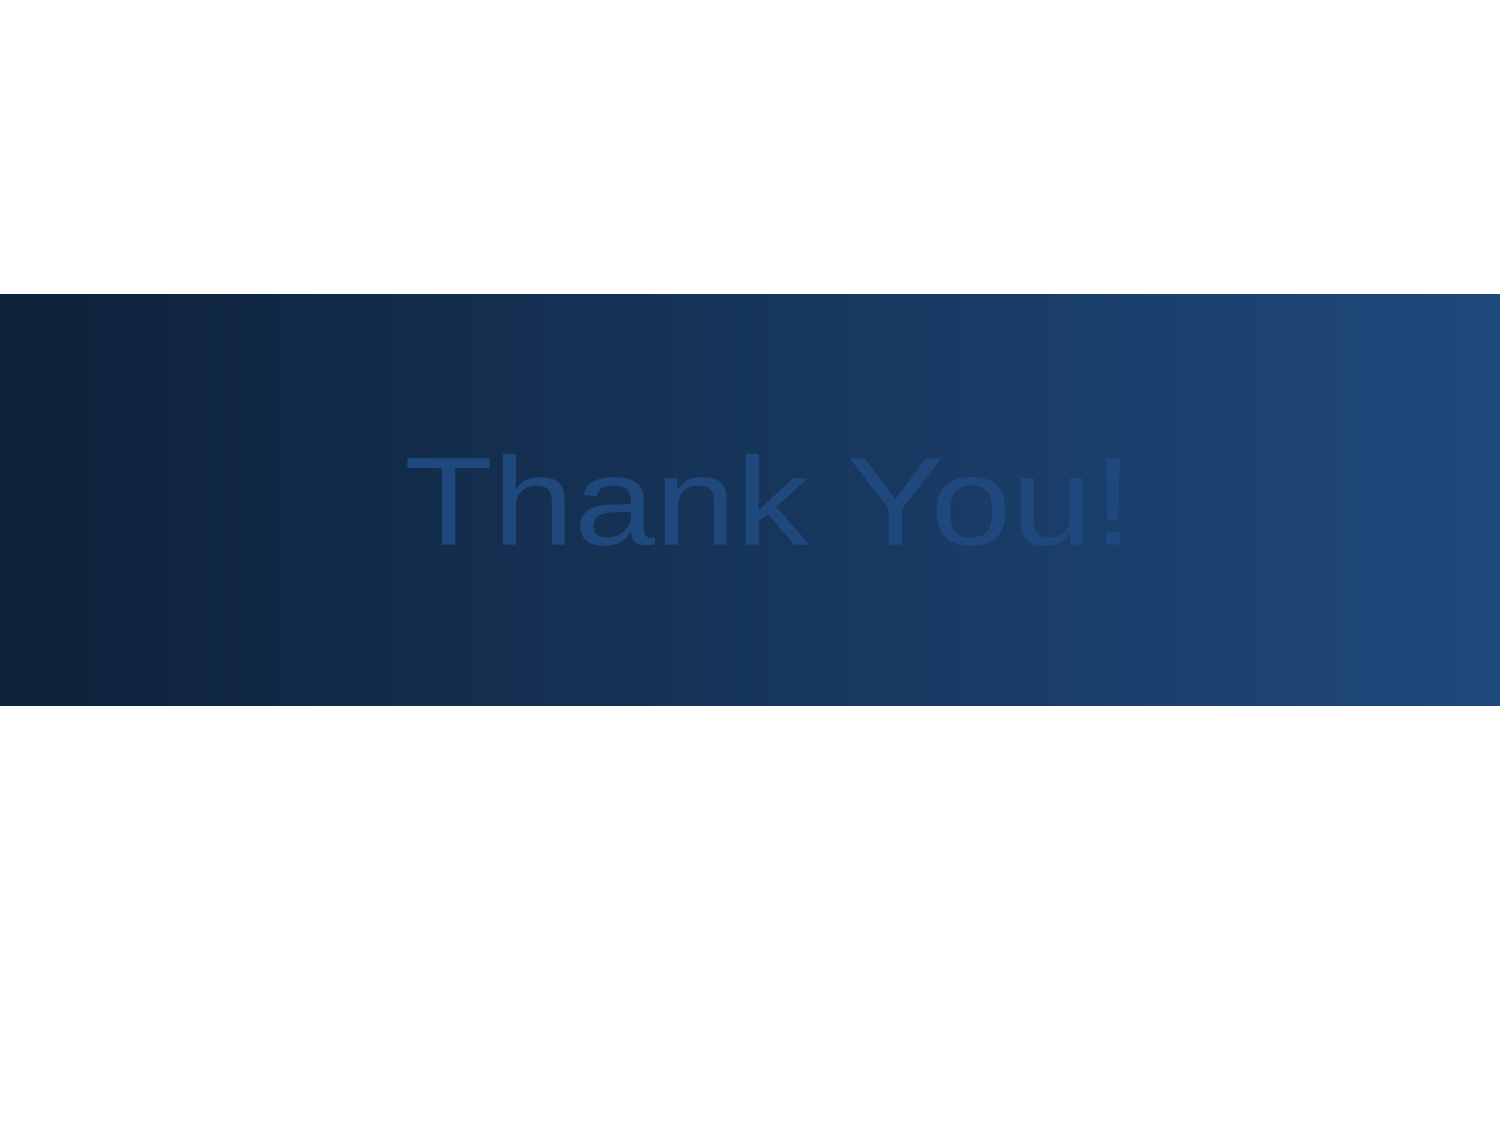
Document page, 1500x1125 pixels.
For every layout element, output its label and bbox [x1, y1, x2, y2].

text_box [0, 294, 1500, 706]
